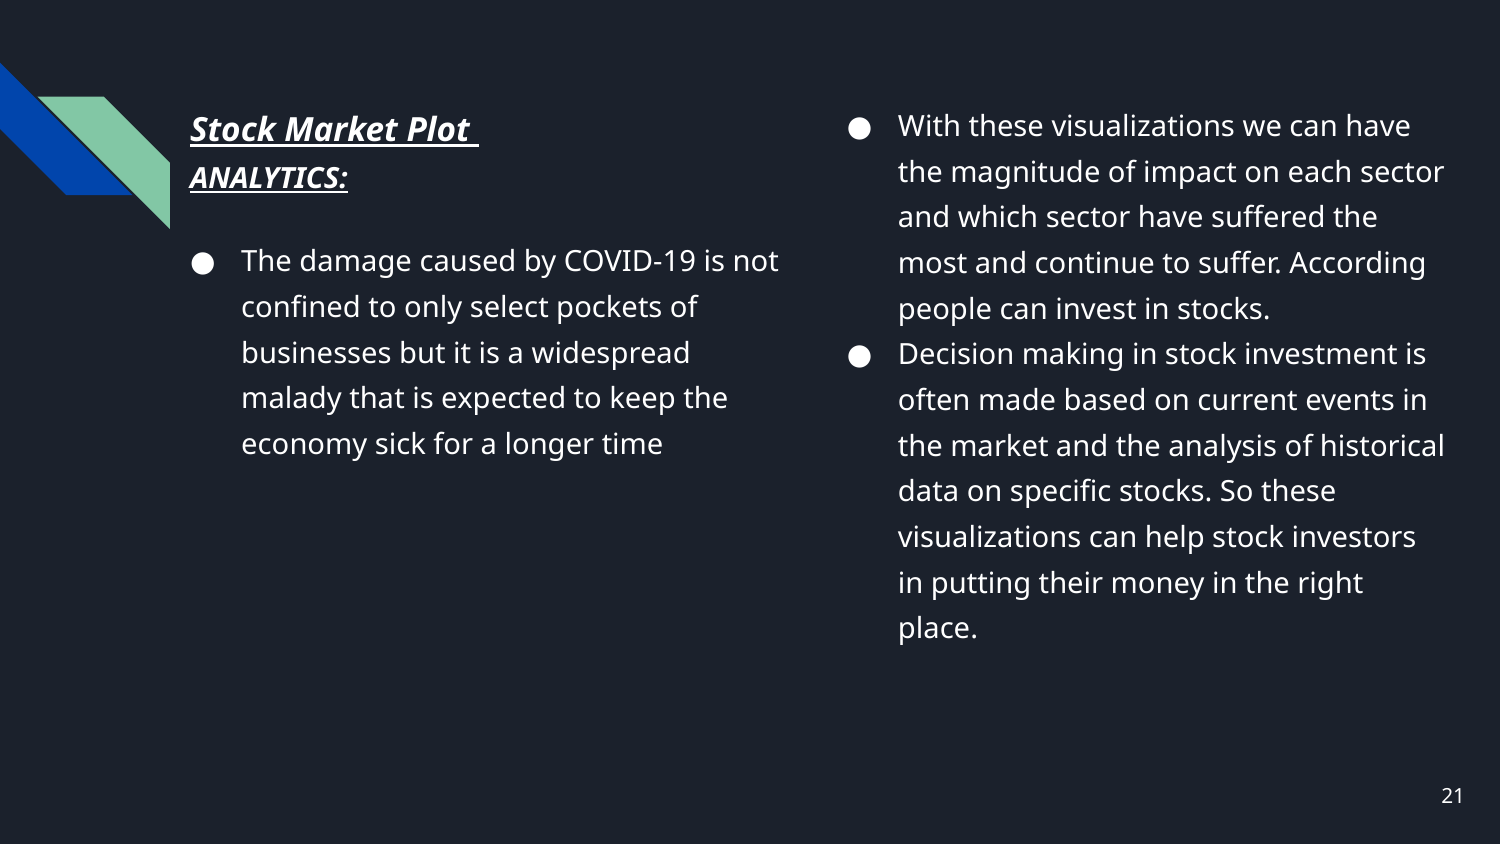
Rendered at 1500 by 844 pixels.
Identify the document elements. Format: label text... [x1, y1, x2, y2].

table_header Stock Market Plot ANALYTICS: The damage caused by COVID-19 is not confined to only select pockets of businesses but it is a widespread malady that is expected to keep the economy sick for a longer time [151, 92, 808, 655]
text_box <number> [1389, 764, 1480, 830]
table_header With these visualizations we can have the magnitude of impact on each sector and which sector have suffered the most and continue to suffer. According people can invest in stocks. Decision making in stock investment is often made based on current events in the market and the analysis of historical data on specific stocks. So these visualizations can help stock investors in putting their money in the right place. [808, 92, 1465, 655]
